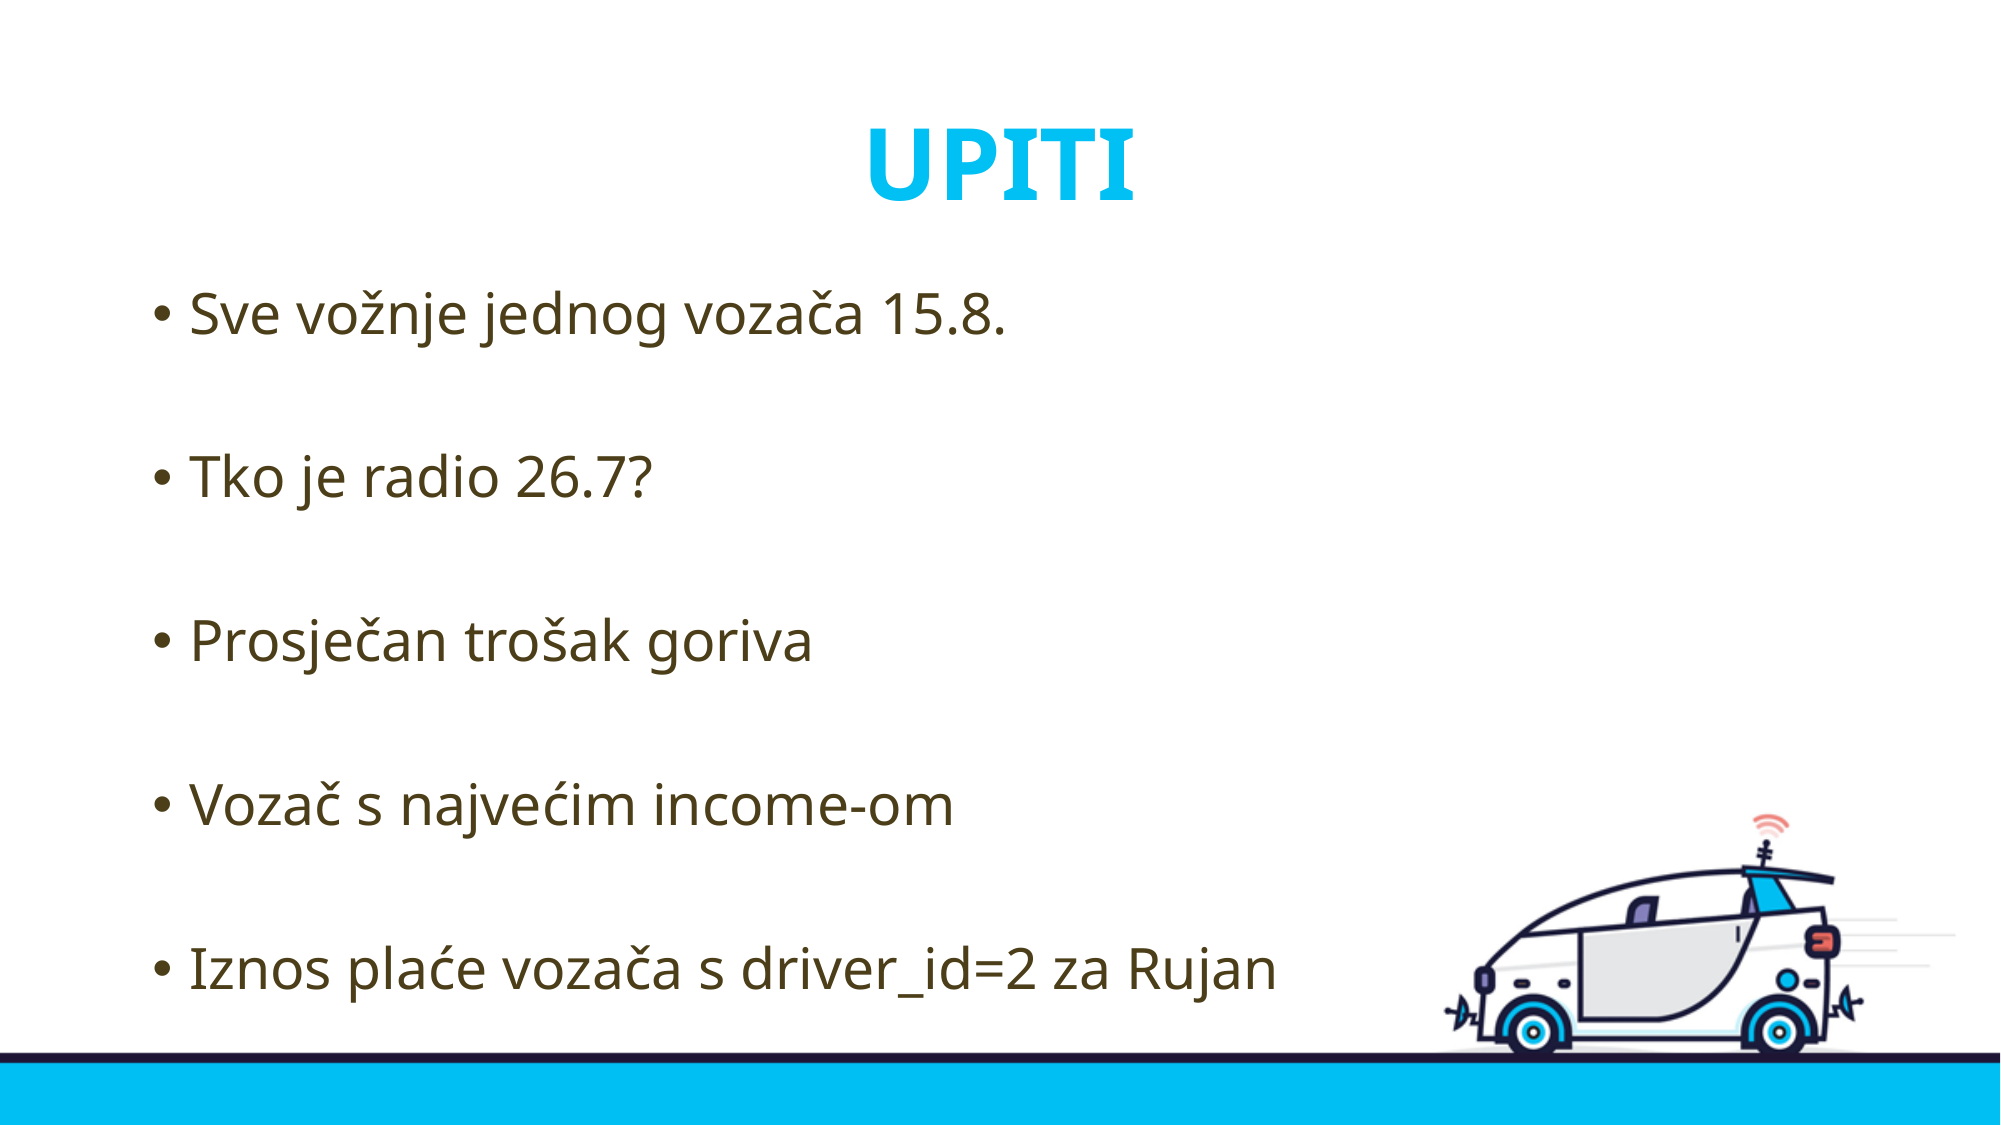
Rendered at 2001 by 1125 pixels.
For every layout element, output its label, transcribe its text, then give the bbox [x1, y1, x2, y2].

picture [0, 0, 2001, 1062]
list Sve vožnje jednog vozača 15.8. Tko je radio 26.7? Prosječan trošak goriva Vozač s najvećim income-om Iznos plaće vozača s driver_id=2 za Rujan [137, 277, 1863, 1014]
title UPITI [137, 59, 1863, 277]
